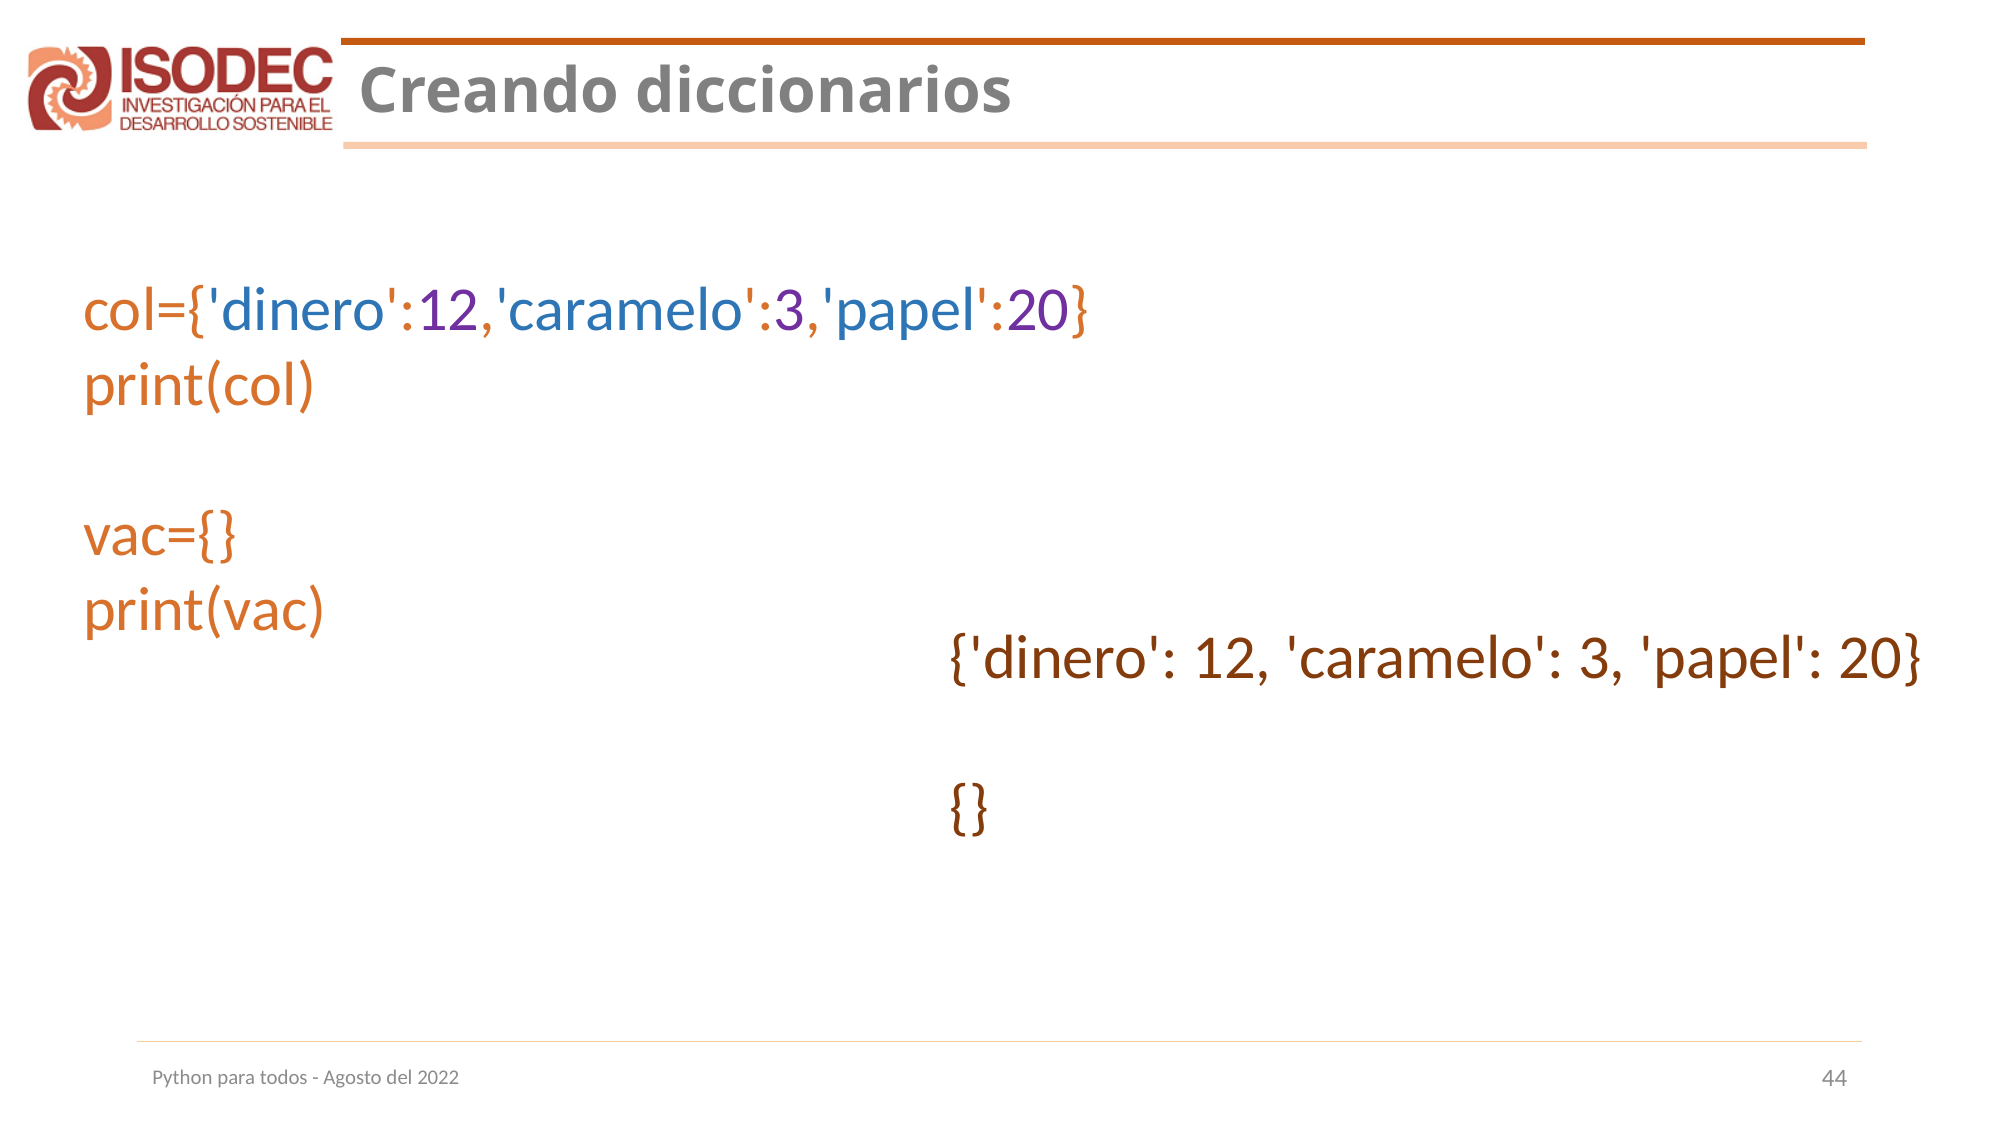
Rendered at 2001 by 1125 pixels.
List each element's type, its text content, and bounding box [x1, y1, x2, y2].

text_box col={'dinero':12,'caramelo':3,'papel':20} print(col) vac={} print(vac) [68, 260, 1180, 651]
footer Python para todos - Agosto del 2022 [137, 1046, 1412, 1106]
text_box {'dinero': 12, 'caramelo': 3, 'papel': 20} {} [935, 608, 1981, 848]
title Creando diccionarios [343, 49, 1862, 136]
picture [20, 33, 344, 144]
slide_number 44 [1412, 1046, 1863, 1106]
